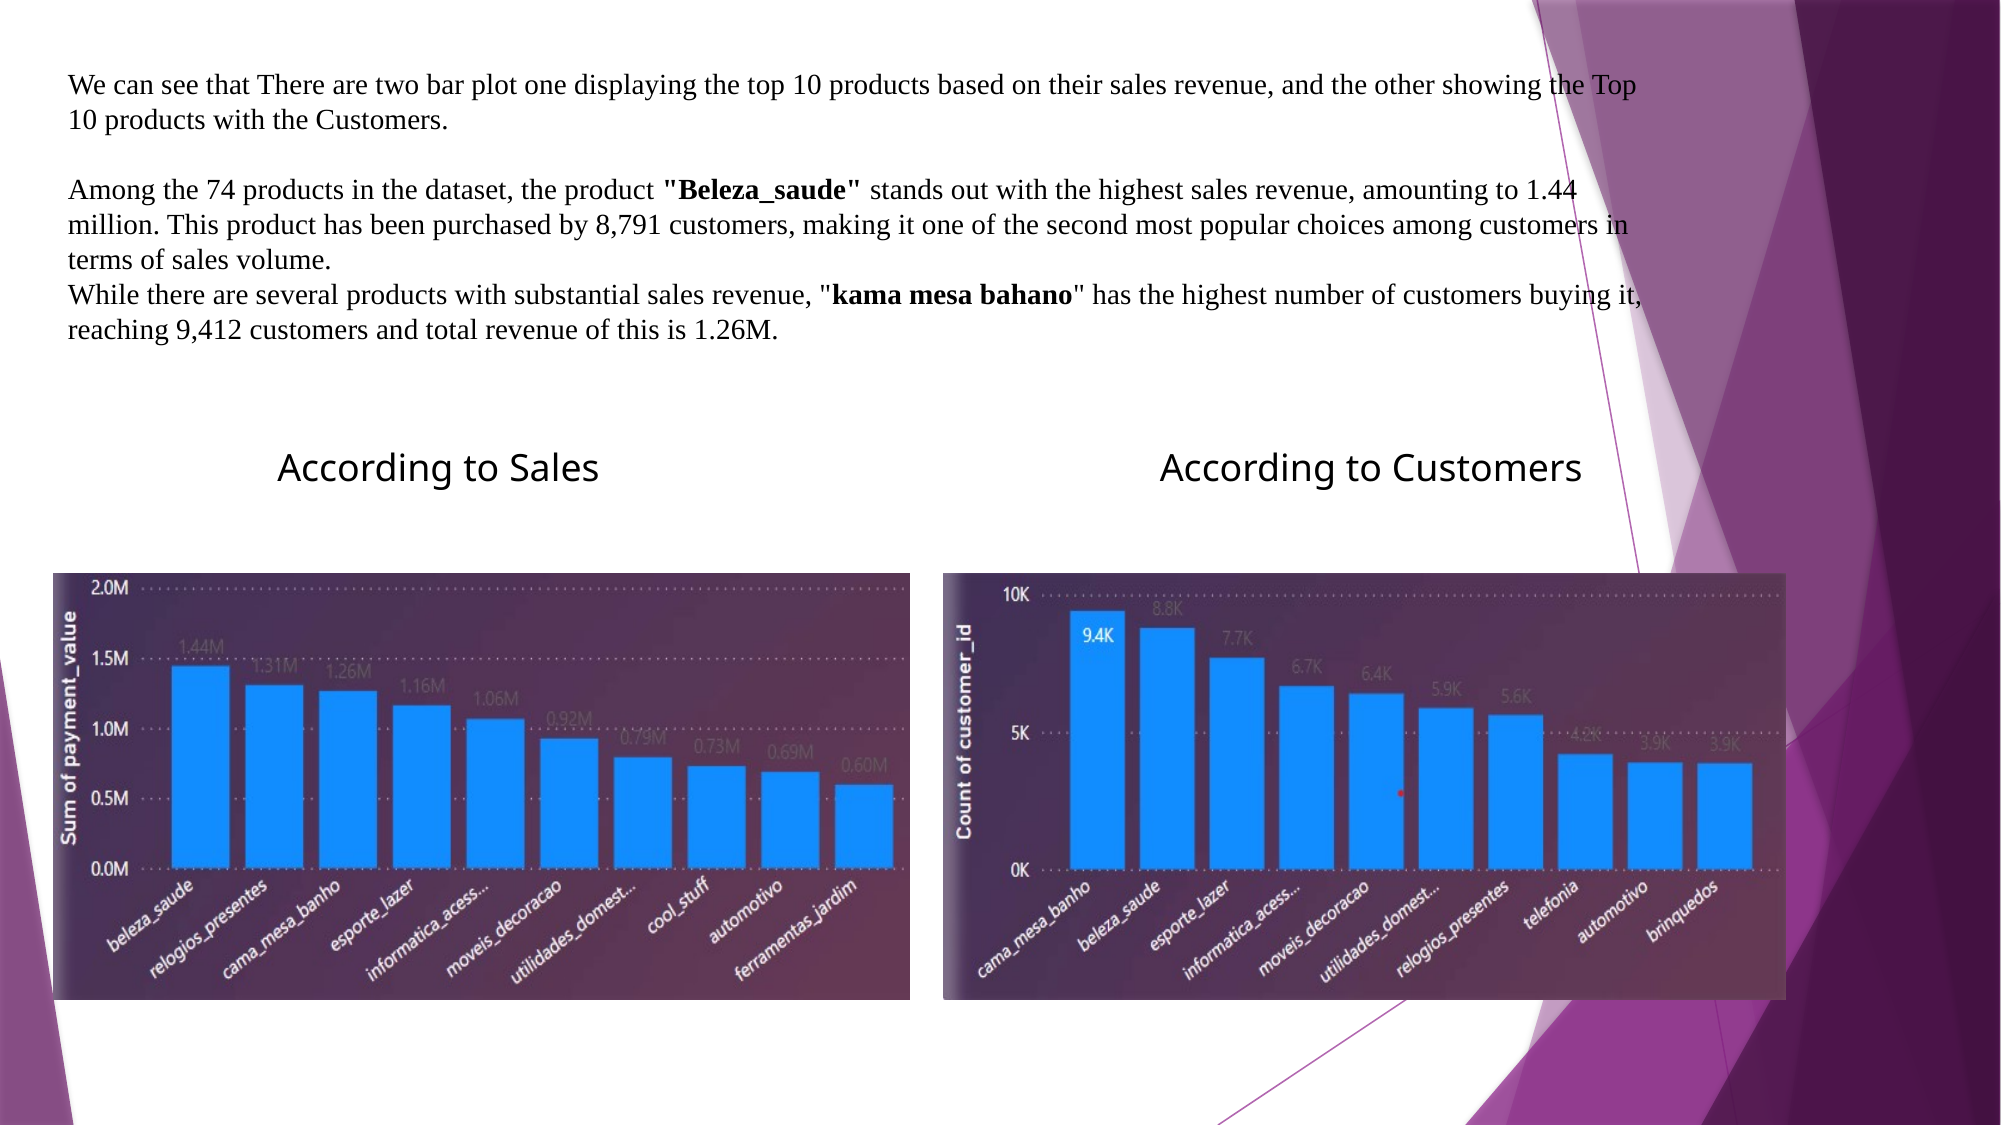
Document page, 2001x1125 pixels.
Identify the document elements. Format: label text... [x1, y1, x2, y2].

picture [52, 572, 910, 1001]
picture [942, 572, 1786, 1001]
text_box According to Customers [1145, 436, 1675, 497]
text_box We can see that There are two bar plot one displaying the top 10 products based on their sales revenue, and the other showing the Top 10 products with the Customers. Among the 74 products in the dataset, the product "Beleza_saude" stands out with the highest sales revenue, amounting to 1.44 million. This product has been purchased by 8,791 customers, making it one of the second most popular choices among customers in terms of sales volume. While there are several products with substantial sales revenue, "kama mesa bahano" has the highest number of customers buying it, reaching 9,412 customers and total revenue of this is 1.26M. [53, 57, 1684, 463]
text_box According to Sales [262, 436, 642, 497]
